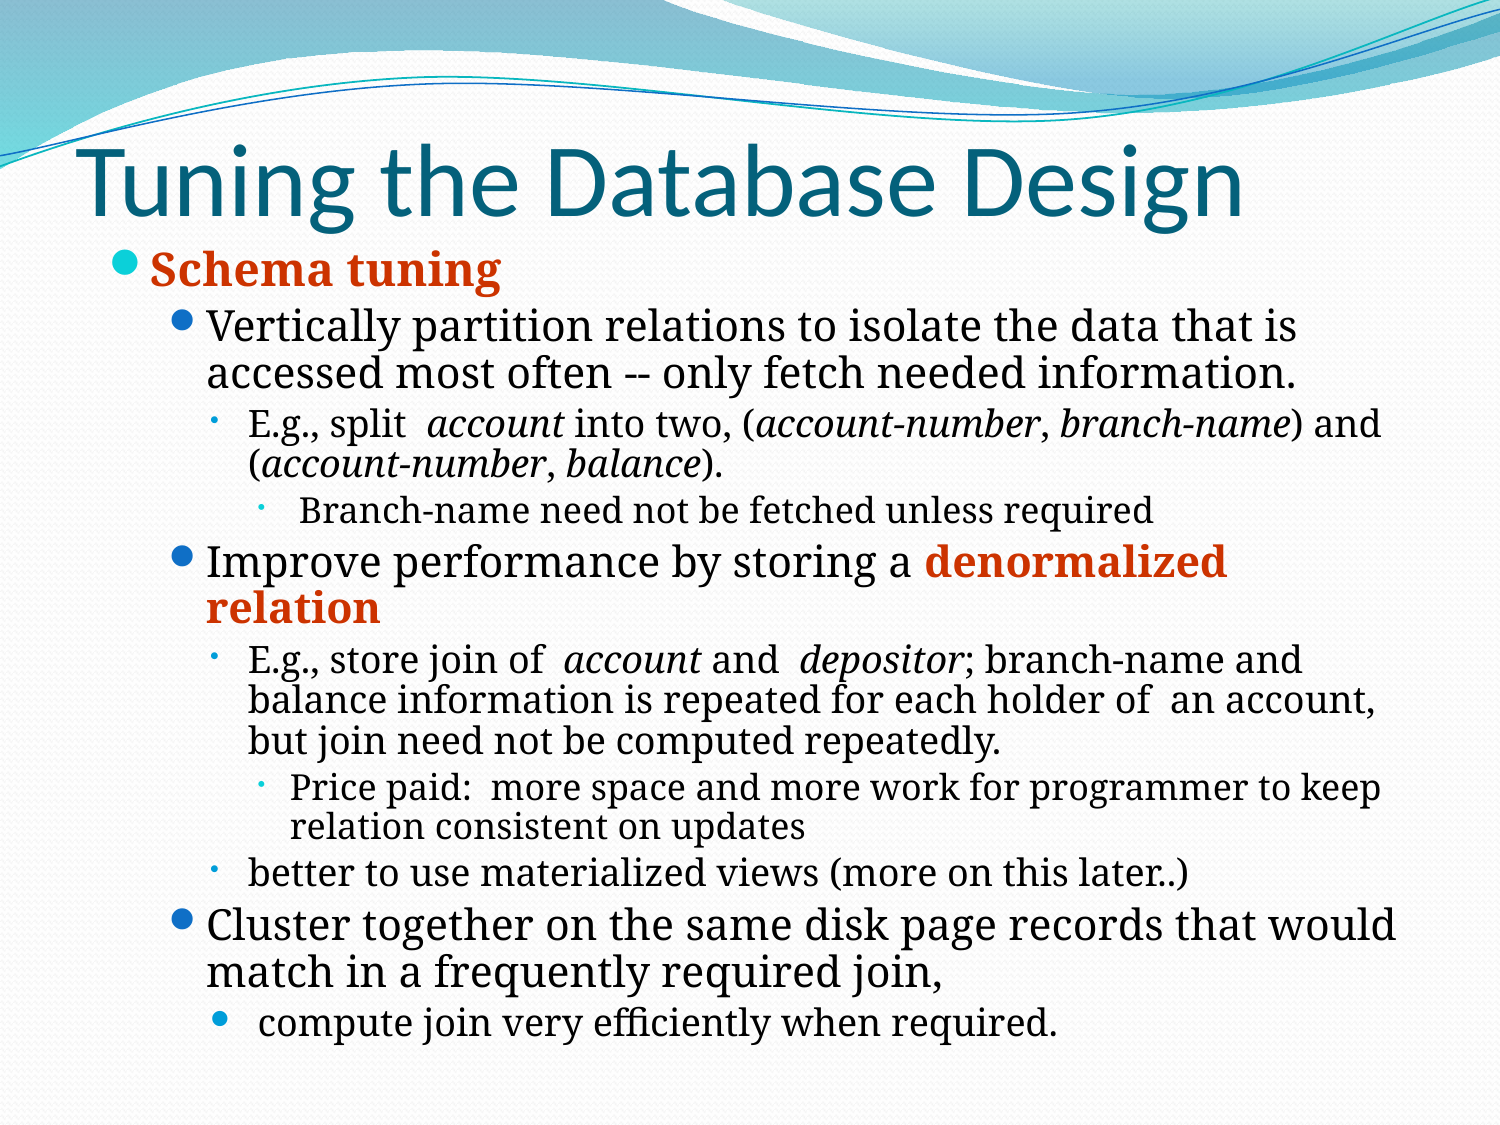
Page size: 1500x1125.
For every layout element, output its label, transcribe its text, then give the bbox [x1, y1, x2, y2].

list Schema tuning Vertically partition relations to isolate the data that is accessed most often -- only fetch needed information. E.g., split account into two, (account-number, branch-name) and (account-number, balance). Branch-name need not be fetched unless required Improve performance by storing a denormalized relation E.g., store join of account and depositor; branch-name and balance information is repeated for each holder of an account, but join need not be computed repeatedly. Price paid: more space and more work for programmer to keep relation consistent on updates better to use materialized views (more on this later..) Cluster together on the same disk page records that would match in a frequently required join, compute join very efficiently when required. [93, 238, 1427, 1100]
title Tuning the Database Design [75, 50, 1438, 238]
